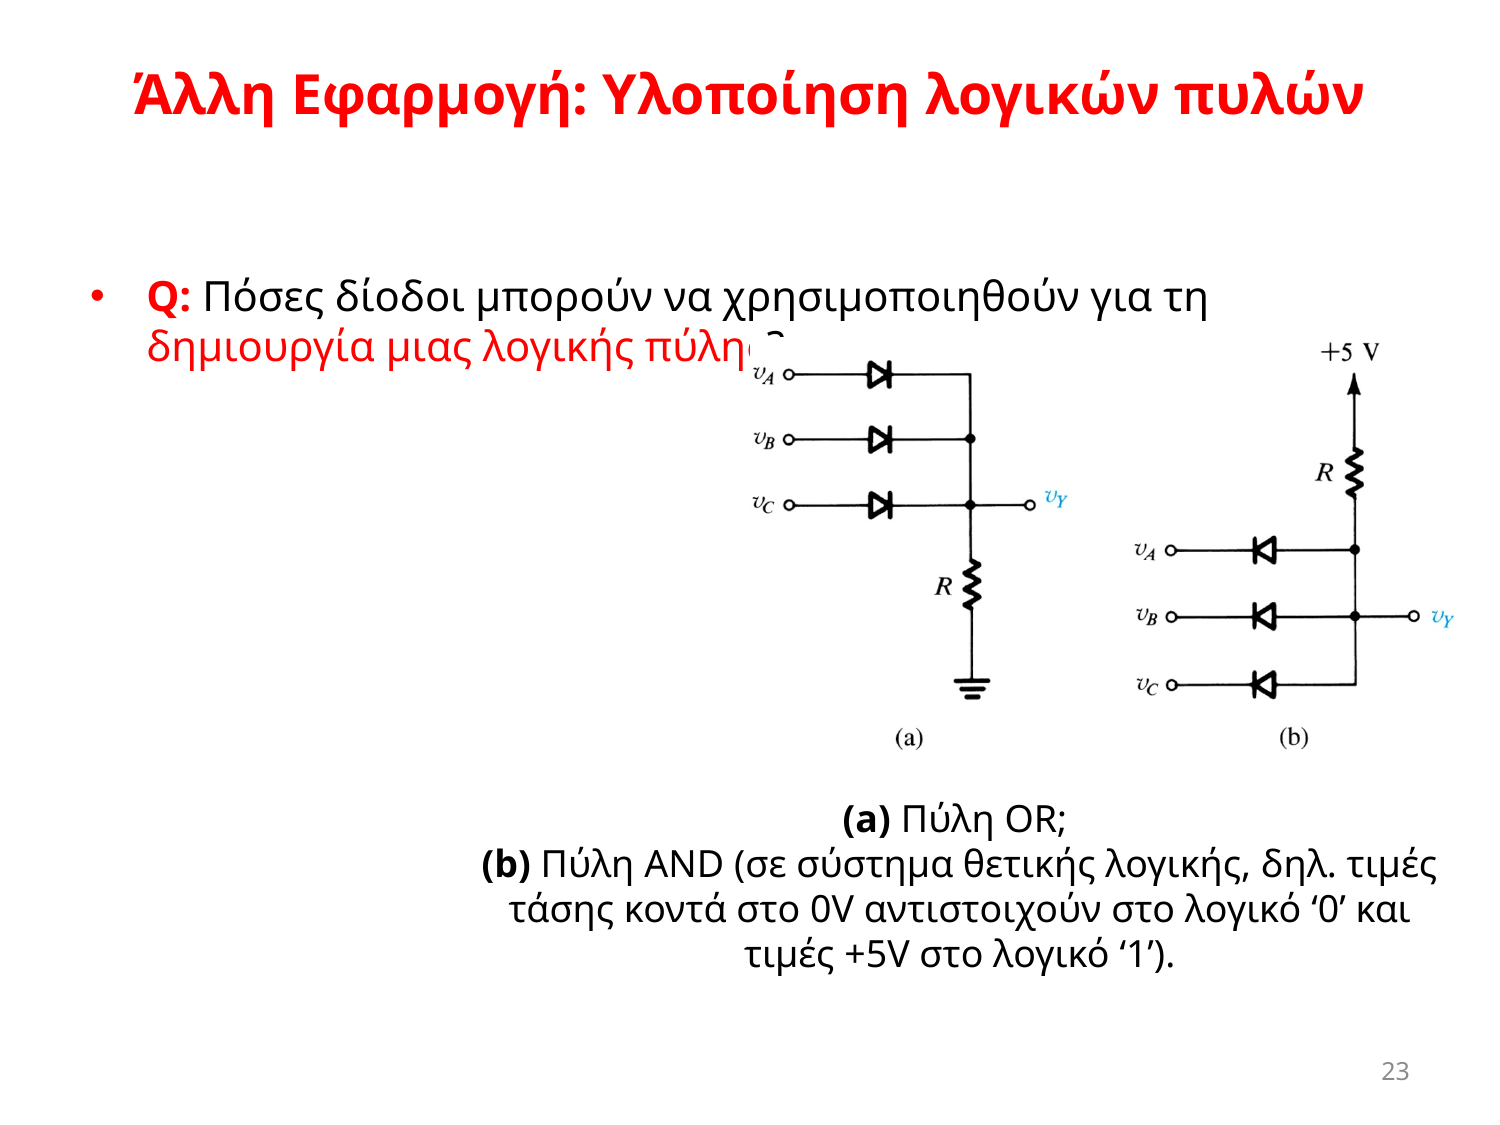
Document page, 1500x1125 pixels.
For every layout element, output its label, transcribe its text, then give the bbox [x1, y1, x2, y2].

slide_number 23 [1074, 1042, 1425, 1103]
title Άλλη Εφαρμογή: Υλοποίηση λογικών πυλών [75, 45, 1425, 141]
list Q: Πόσες δίοδοι μπορούν να χρησιμοποιηθούν για τη δημιουργία μιας λογικής πύλης? [75, 262, 1425, 1005]
picture [749, 337, 1456, 750]
text_box (a) Πύλη OR; (b) Πύλη AND (σε σύστημα θετικής λογικής, δηλ. τιμές τάσης κοντά στο 0V αντιστοιχούν στο λογικό ‘0’ και τιμές +5V στο λογικό ‘1’). [454, 787, 1465, 983]
